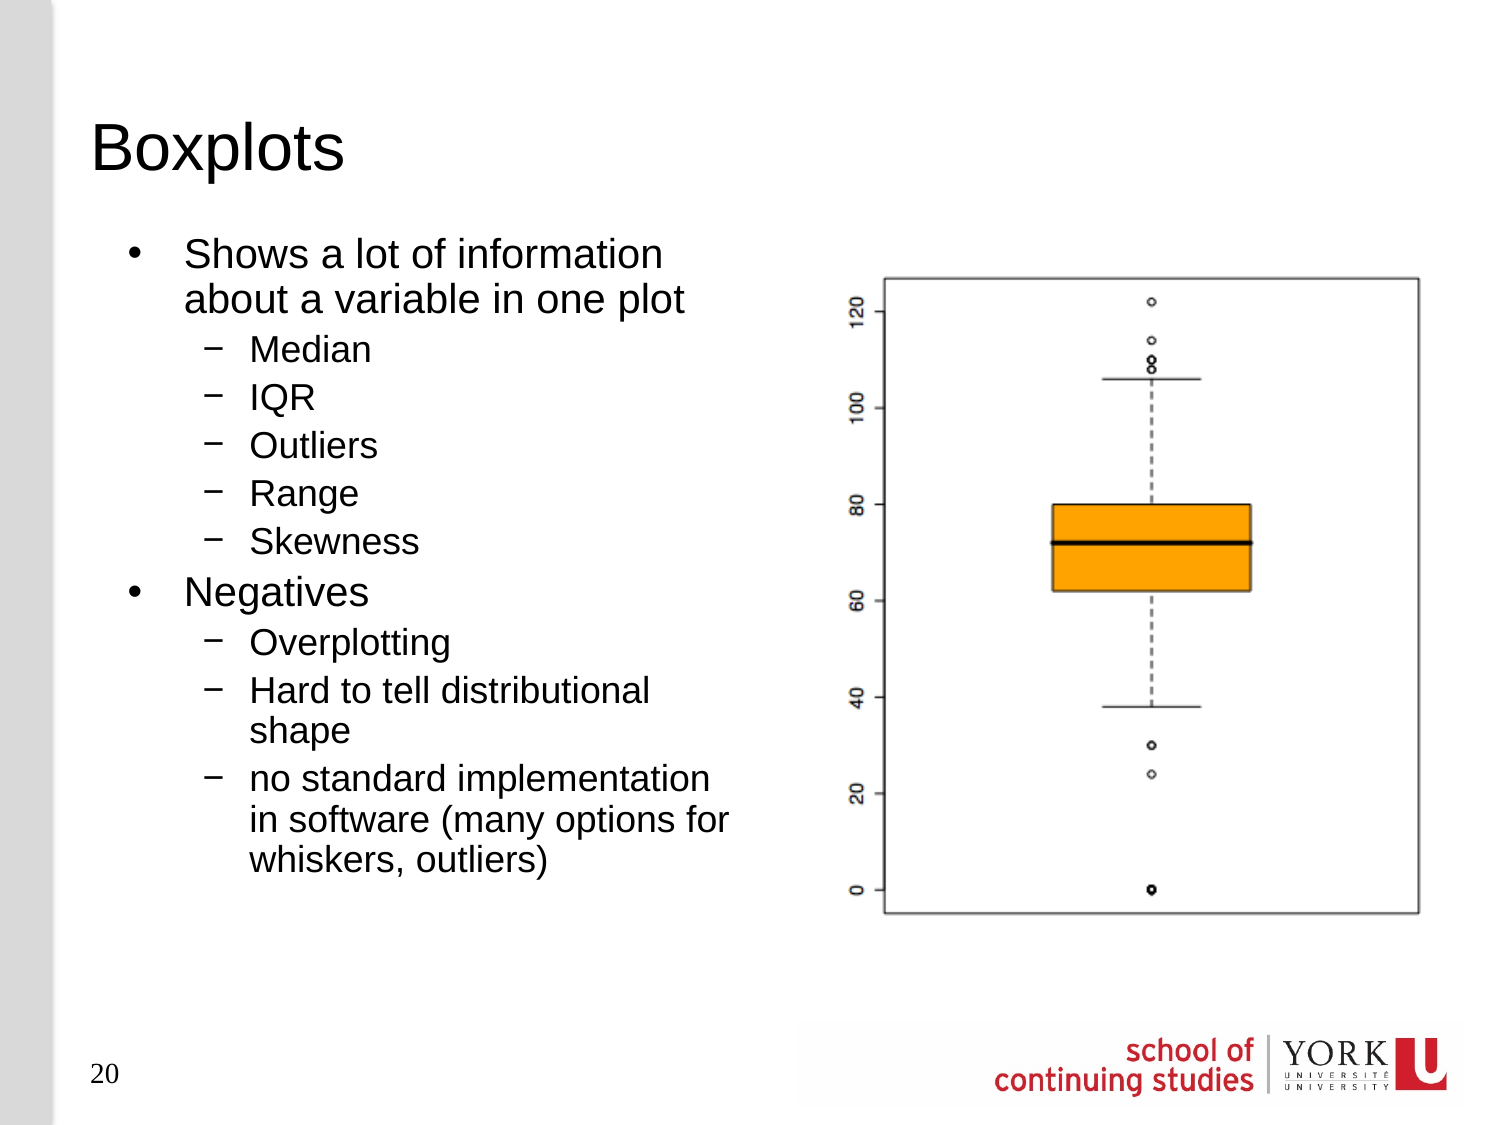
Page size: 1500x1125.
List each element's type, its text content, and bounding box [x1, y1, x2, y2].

title Boxplots [75, 50, 1450, 238]
picture [797, 1020, 1464, 1107]
list Shows a lot of information about a variable in one plot Median IQR Outliers Range Skewness Negatives Overplotting Hard to tell distributional shape no standard implementation in software (many options for whiskers, outliers) [112, 224, 750, 988]
picture [804, 199, 1460, 1013]
slide_number 20 [75, 1040, 150, 1104]
